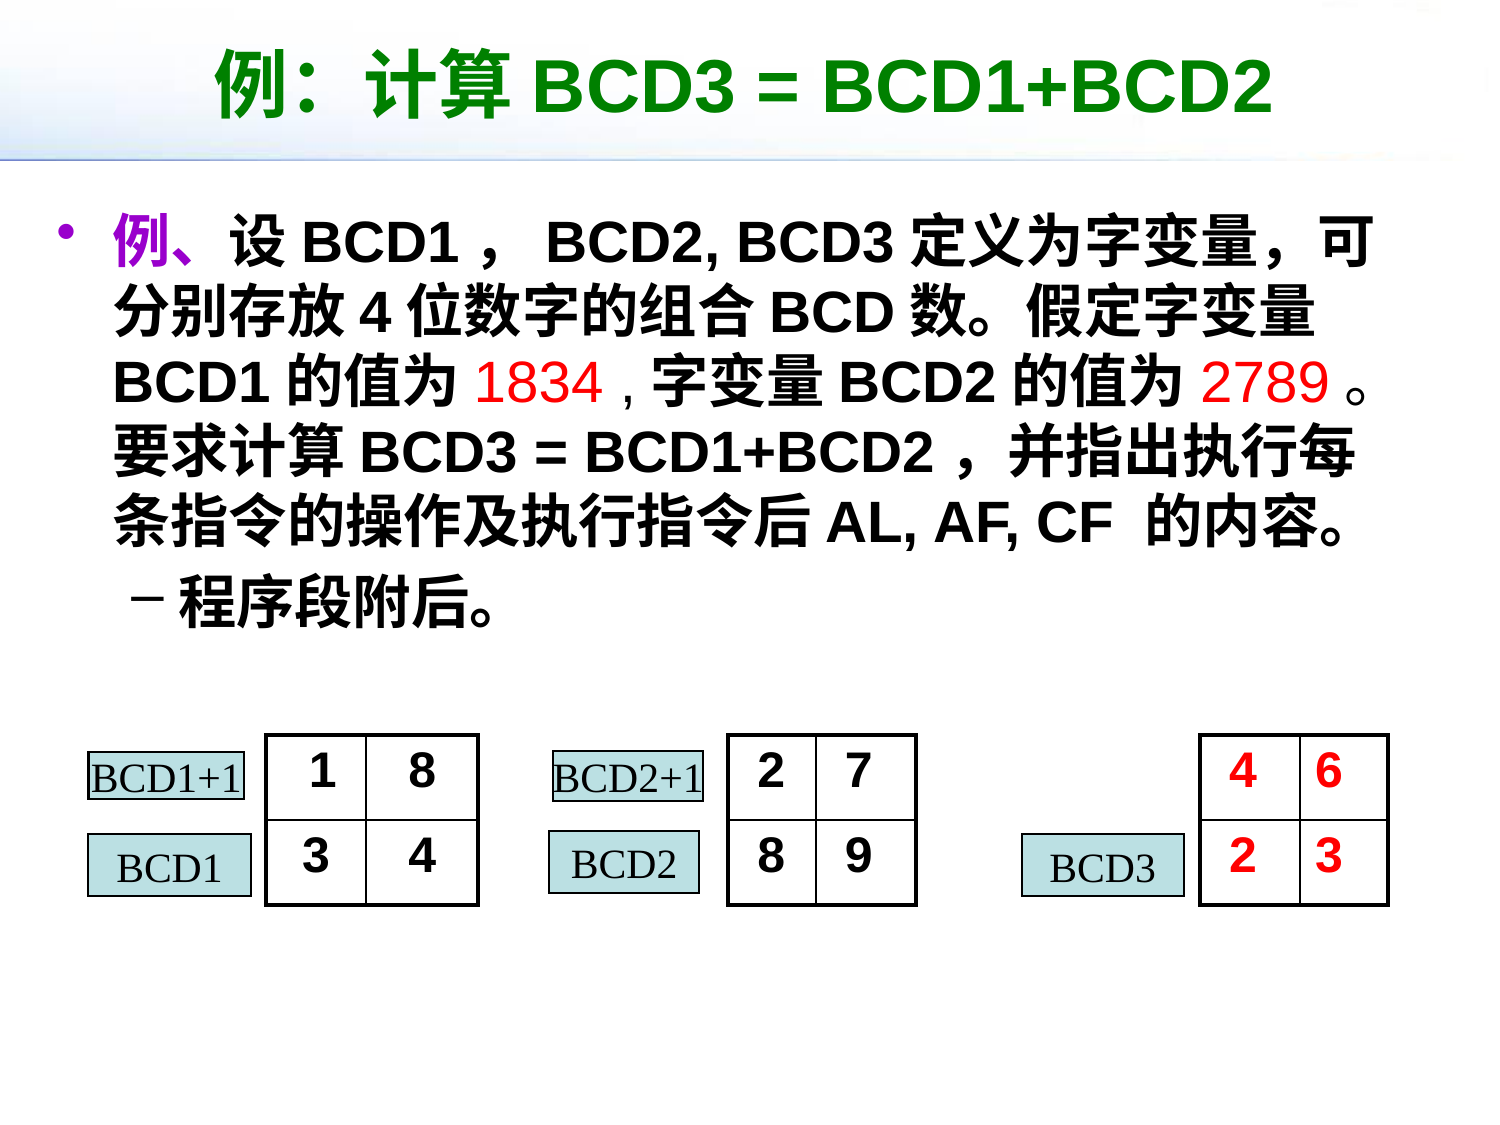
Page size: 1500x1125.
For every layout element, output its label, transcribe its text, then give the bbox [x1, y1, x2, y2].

title 例：计算BCD3 = BCD1+BCD2 [29, 31, 1459, 134]
picture [0, 0, 1500, 161]
table_header 7 [817, 737, 914, 819]
text_box BCD2 [549, 830, 700, 894]
table_header 6 [1301, 737, 1386, 819]
table_header 4 [1202, 737, 1299, 819]
table_cell 3 [268, 821, 365, 903]
table_cell 8 [730, 821, 815, 903]
table_header 8 [367, 737, 476, 819]
list 例、设BCD1，BCD2, BCD3定义为字变量，可分别存放4位数字的组合BCD数。假定字变量BCD1的值为1834 ,字变量BCD2的值为2789。要求计算BCD3 = BCD1+BCD2，并指出执行每条指令的操作及执行指令后AL, AF, CF 的内容。 程序段附后。 [41, 196, 1425, 669]
text_box BCD3 [1021, 834, 1184, 897]
table_cell 4 [367, 821, 476, 903]
text_box BCD2+1 [553, 751, 704, 802]
text_box BCD1+1 [88, 751, 245, 800]
table_cell 3 [1301, 821, 1386, 903]
table_header 2 [730, 737, 815, 819]
text_box BCD1 [88, 834, 251, 897]
table_header 1 [268, 737, 365, 819]
table_cell 9 [817, 821, 914, 903]
table_cell 2 [1202, 821, 1299, 903]
